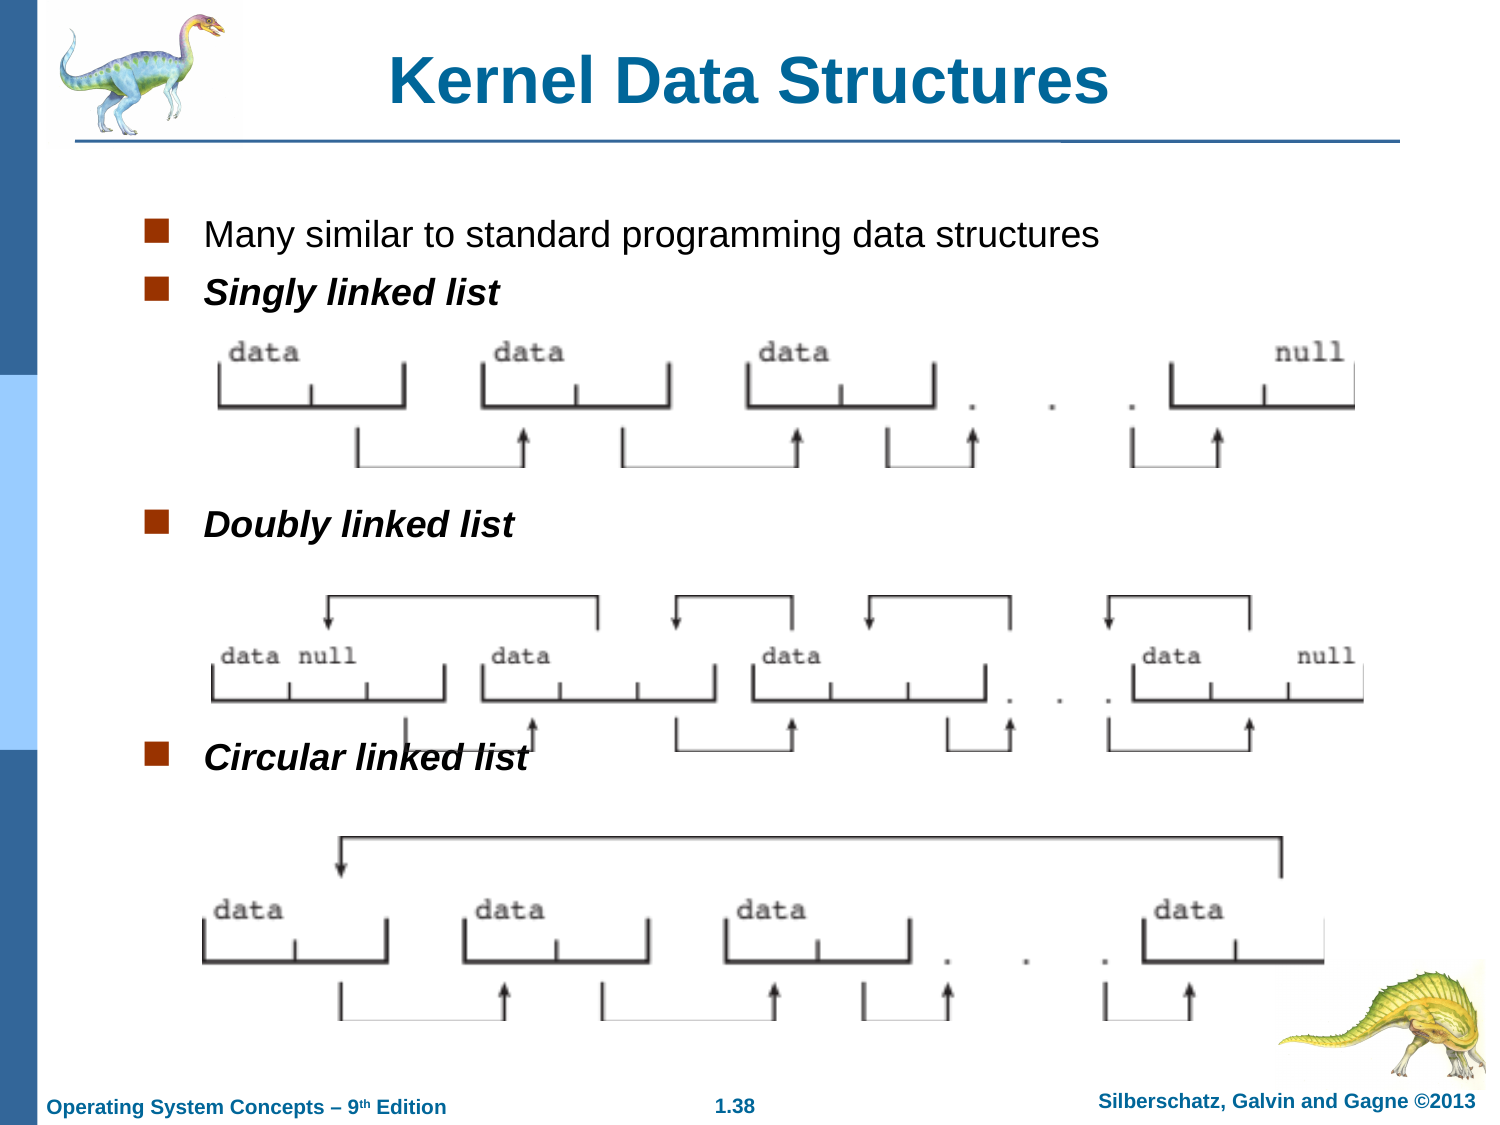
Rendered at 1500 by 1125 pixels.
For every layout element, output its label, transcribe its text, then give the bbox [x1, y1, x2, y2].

picture [210, 595, 1364, 752]
picture [201, 836, 1486, 1090]
picture [46, 0, 243, 149]
title Kernel Data Structures [75, 29, 1425, 125]
list Many similar to standard programming data structures Singly linked list Doubly linked list Circular linked list [132, 202, 1483, 946]
picture [217, 339, 1356, 468]
